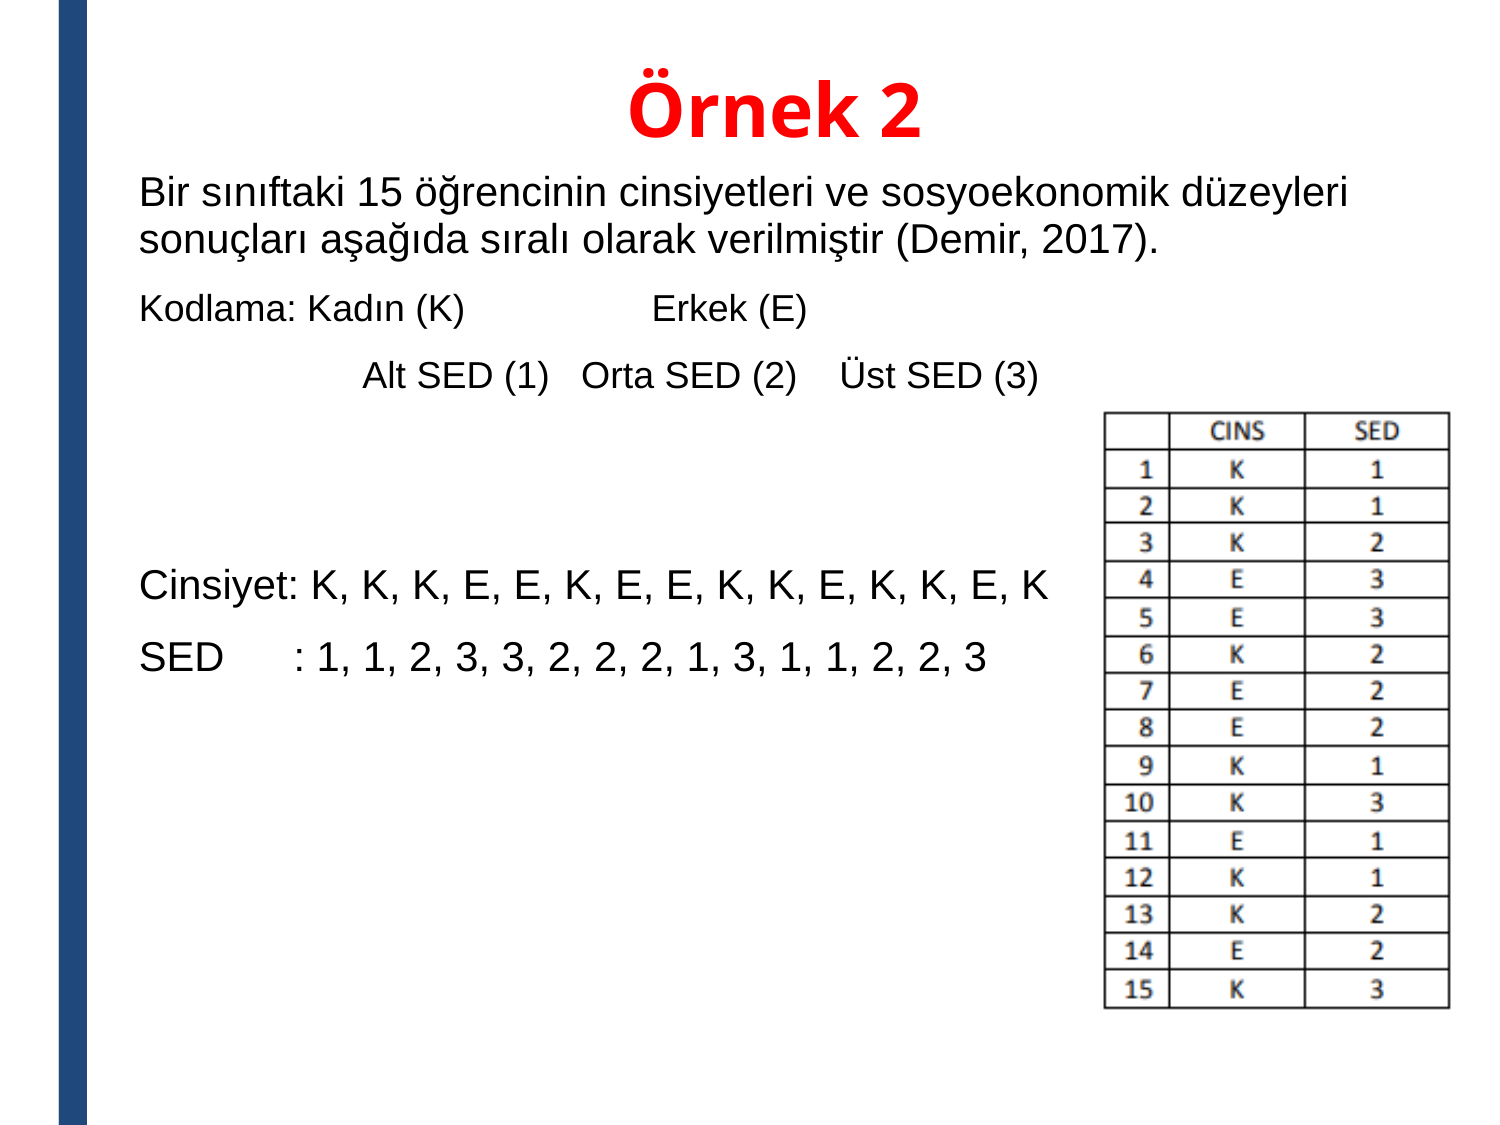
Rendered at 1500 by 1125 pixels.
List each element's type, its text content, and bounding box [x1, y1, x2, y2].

title Örnek 2 [123, 66, 1426, 186]
list Bir sınıftaki 15 öğrencinin cinsiyetleri ve sosyoekonomik düzeyleri sonuçları aşağıda sıralı olarak verilmiştir (Demir, 2017). Kodlama: Kadın (K) Erkek (E) Alt SED (1) Orta SED (2) Üst SED (3) Cinsiyet: K, K, K, E, E, K, E, E, K, K, E, K, K, E, K SED : 1, 1, 2, 3, 3, 2, 2, 2, 1, 3, 1, 1, 2, 2, 3 [123, 160, 1447, 799]
picture [1057, 390, 1483, 1032]
